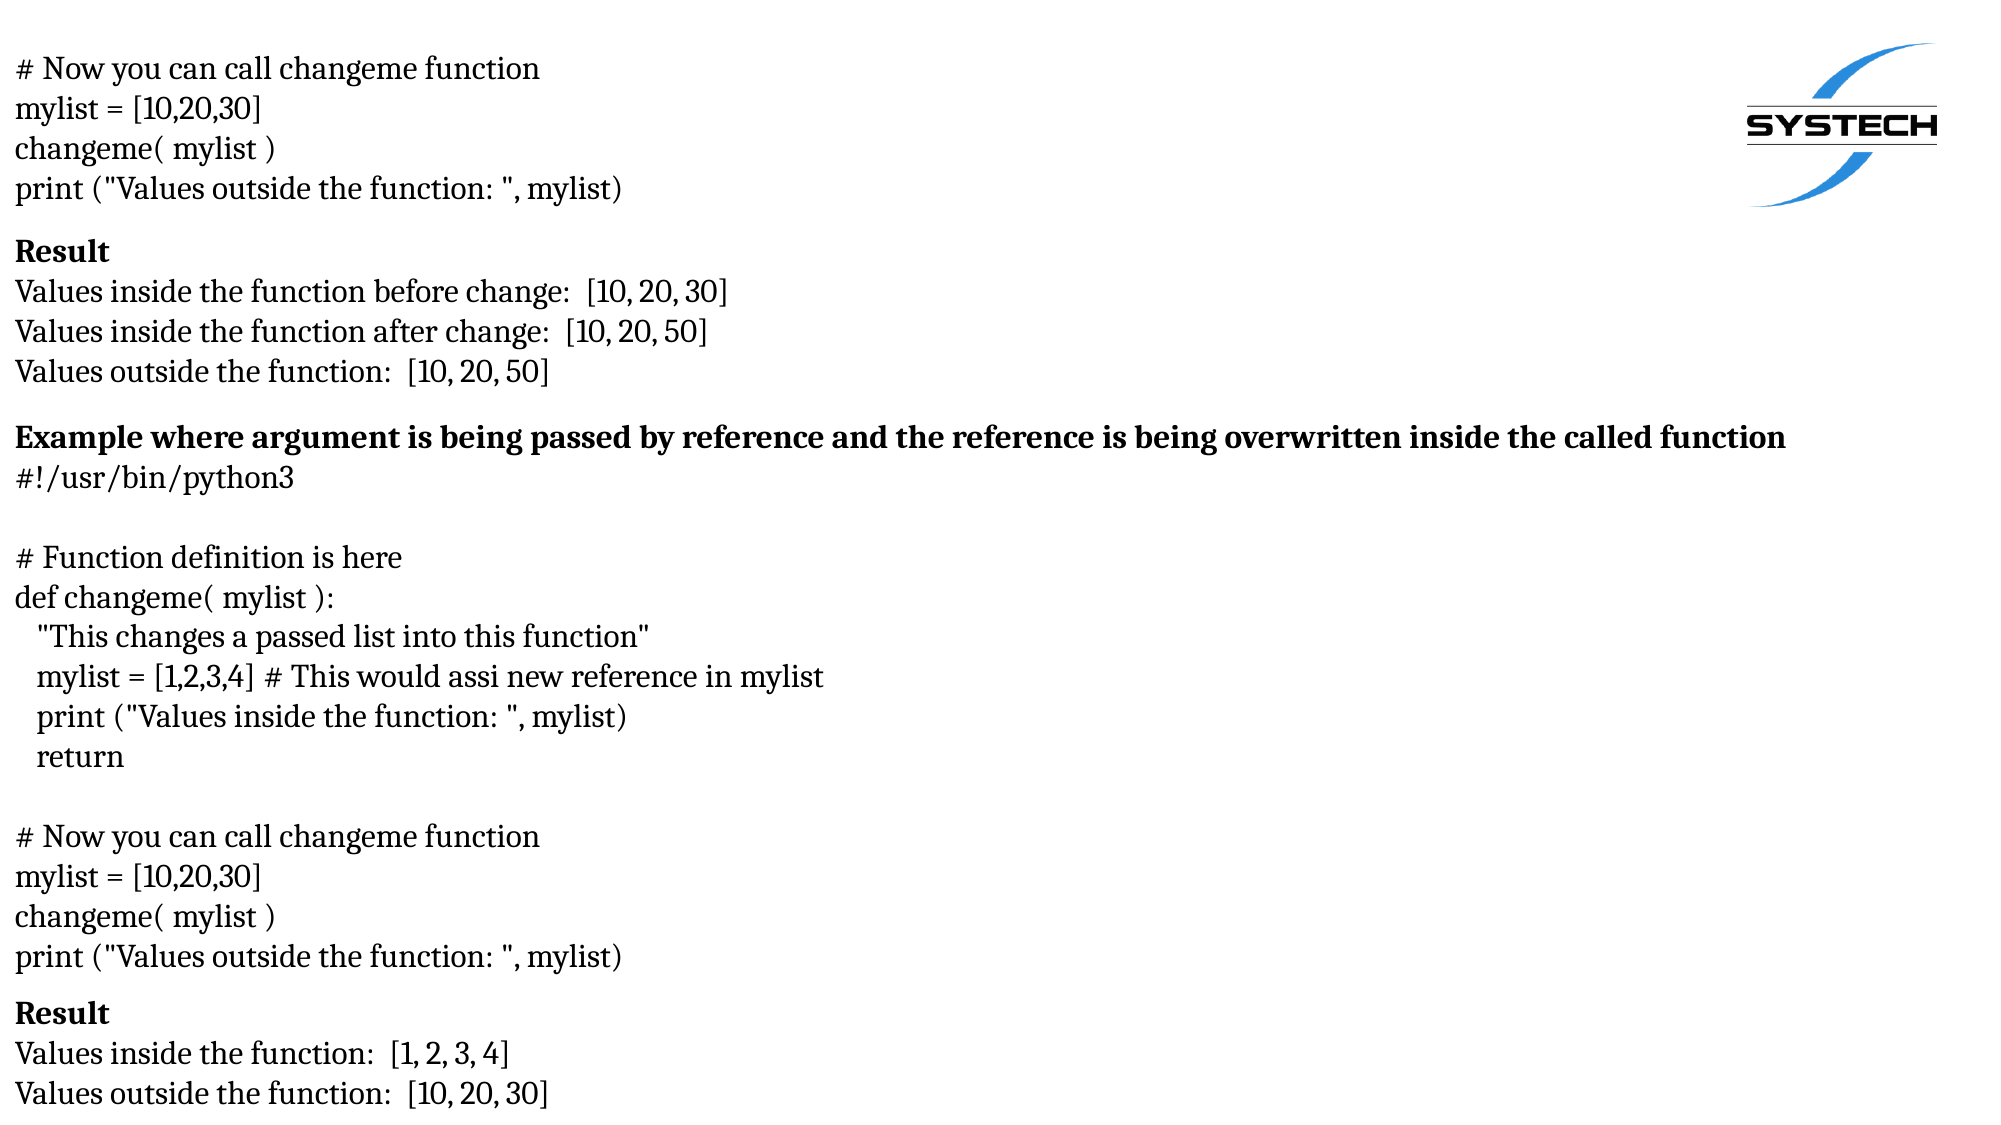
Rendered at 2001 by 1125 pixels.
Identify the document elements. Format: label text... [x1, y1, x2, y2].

text_box Result Values inside the function: [1, 2, 3, 4] Values outside the function: [10, 20, 30] [0, 983, 1000, 1119]
text_box Result Values inside the function before change: [10, 20, 30] Values inside the function after change: [10, 20, 50] Values outside the function: [10, 20, 50] [0, 222, 2000, 397]
text_box # Now you can call changeme function mylist = [10,20,30] changeme( mylist ) print ("Values outside the function: ", mylist) [0, 38, 2000, 214]
text_box Example where argument is being passed by reference and the reference is being overwritten inside the called function #!/usr/bin/python3 # Function definition is here def changeme( mylist ): "This changes a passed list into this function" mylist = [1,2,3,4] # This would assi new reference in mylist print ("Values inside the function: ", mylist) return # Now you can call changeme function mylist = [10,20,30] changeme( mylist ) print ("Values outside the function: ", mylist) [0, 407, 2000, 982]
